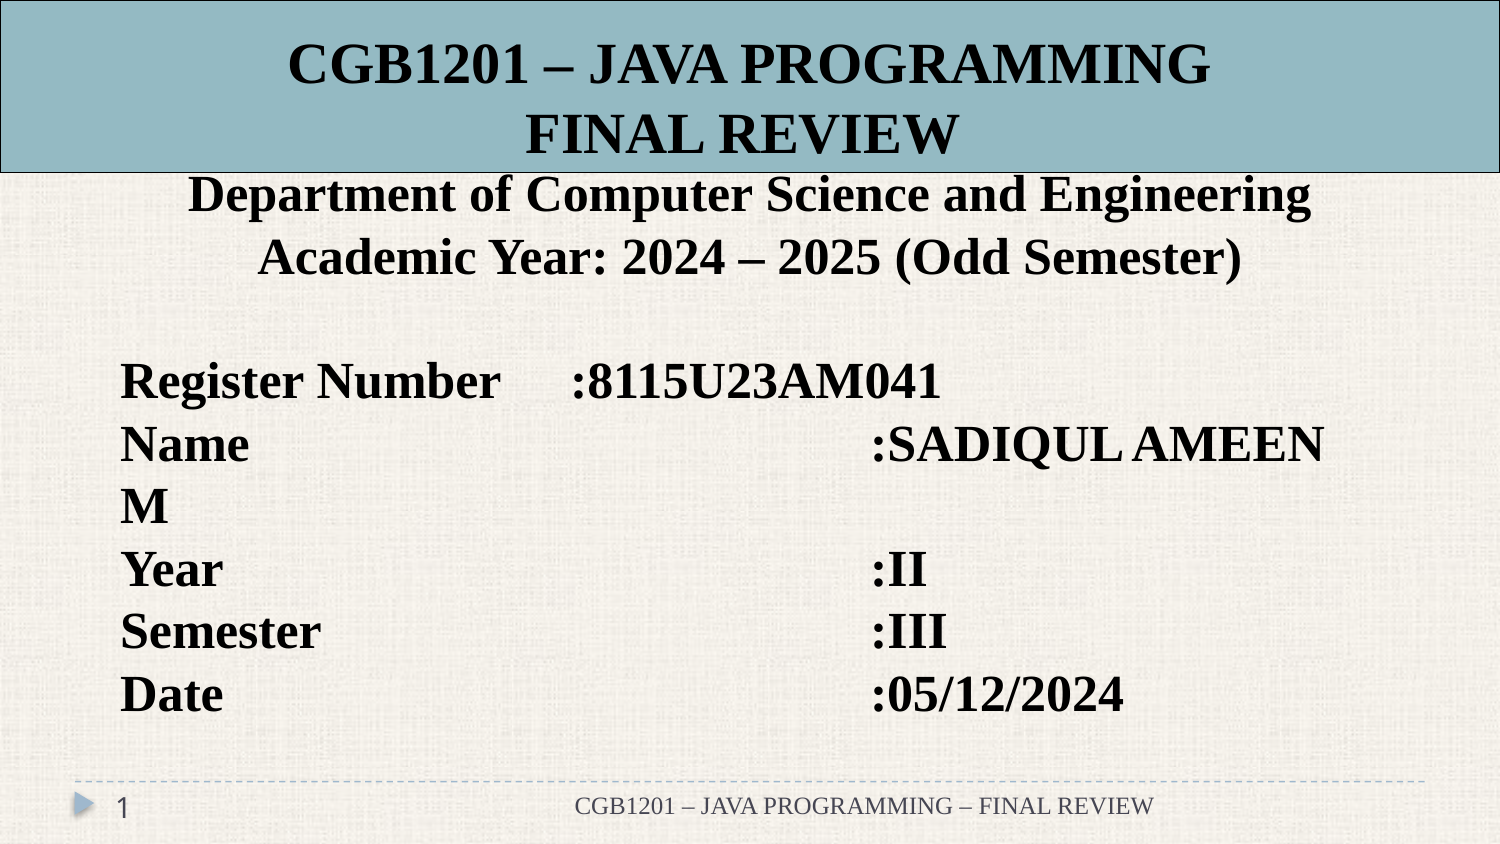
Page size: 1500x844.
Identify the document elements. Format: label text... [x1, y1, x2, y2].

text_box Department of Computer Science and Engineering Academic Year: 2024 – 2025 (Odd Semester) Register Number :8115U23AM041 Name :SADIQUL AMEEN M Year :II Semester :III Date :05/12/2024 [112, 109, 1388, 722]
footer CGB1201 – JAVA PROGRAMMING – FINAL REVIEW [512, 782, 1175, 844]
title CGB1201 – JAVA PROGRAMMING FINAL REVIEW [0, 0, 1500, 173]
slide_number 1 [100, 782, 426, 827]
